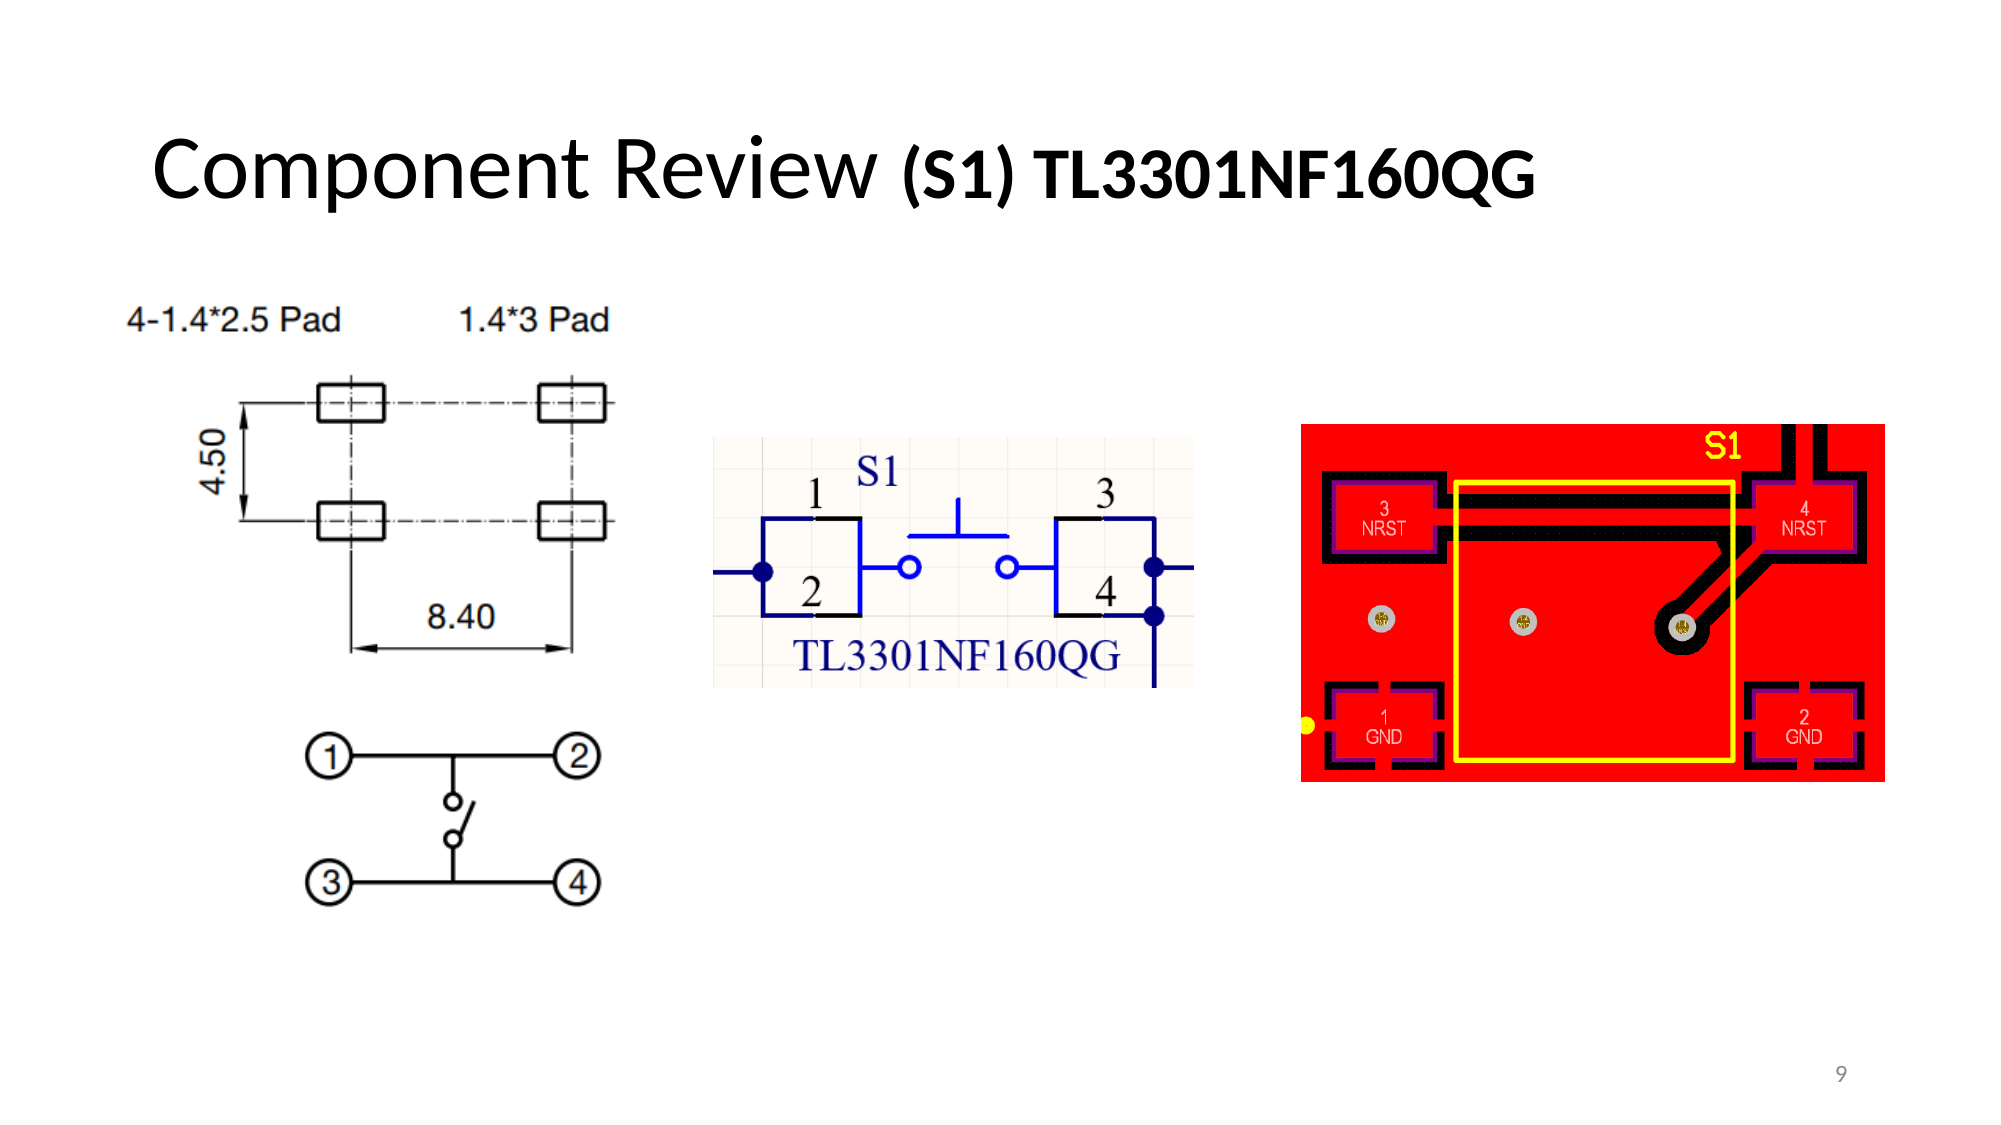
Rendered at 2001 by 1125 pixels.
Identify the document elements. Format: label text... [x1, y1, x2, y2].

slide_number ‹#› [1412, 1042, 1863, 1103]
picture [713, 437, 1194, 688]
picture [105, 277, 655, 930]
title Component Review (S1) TL3301NF160QG [137, 59, 1863, 278]
picture [1301, 424, 1886, 782]
